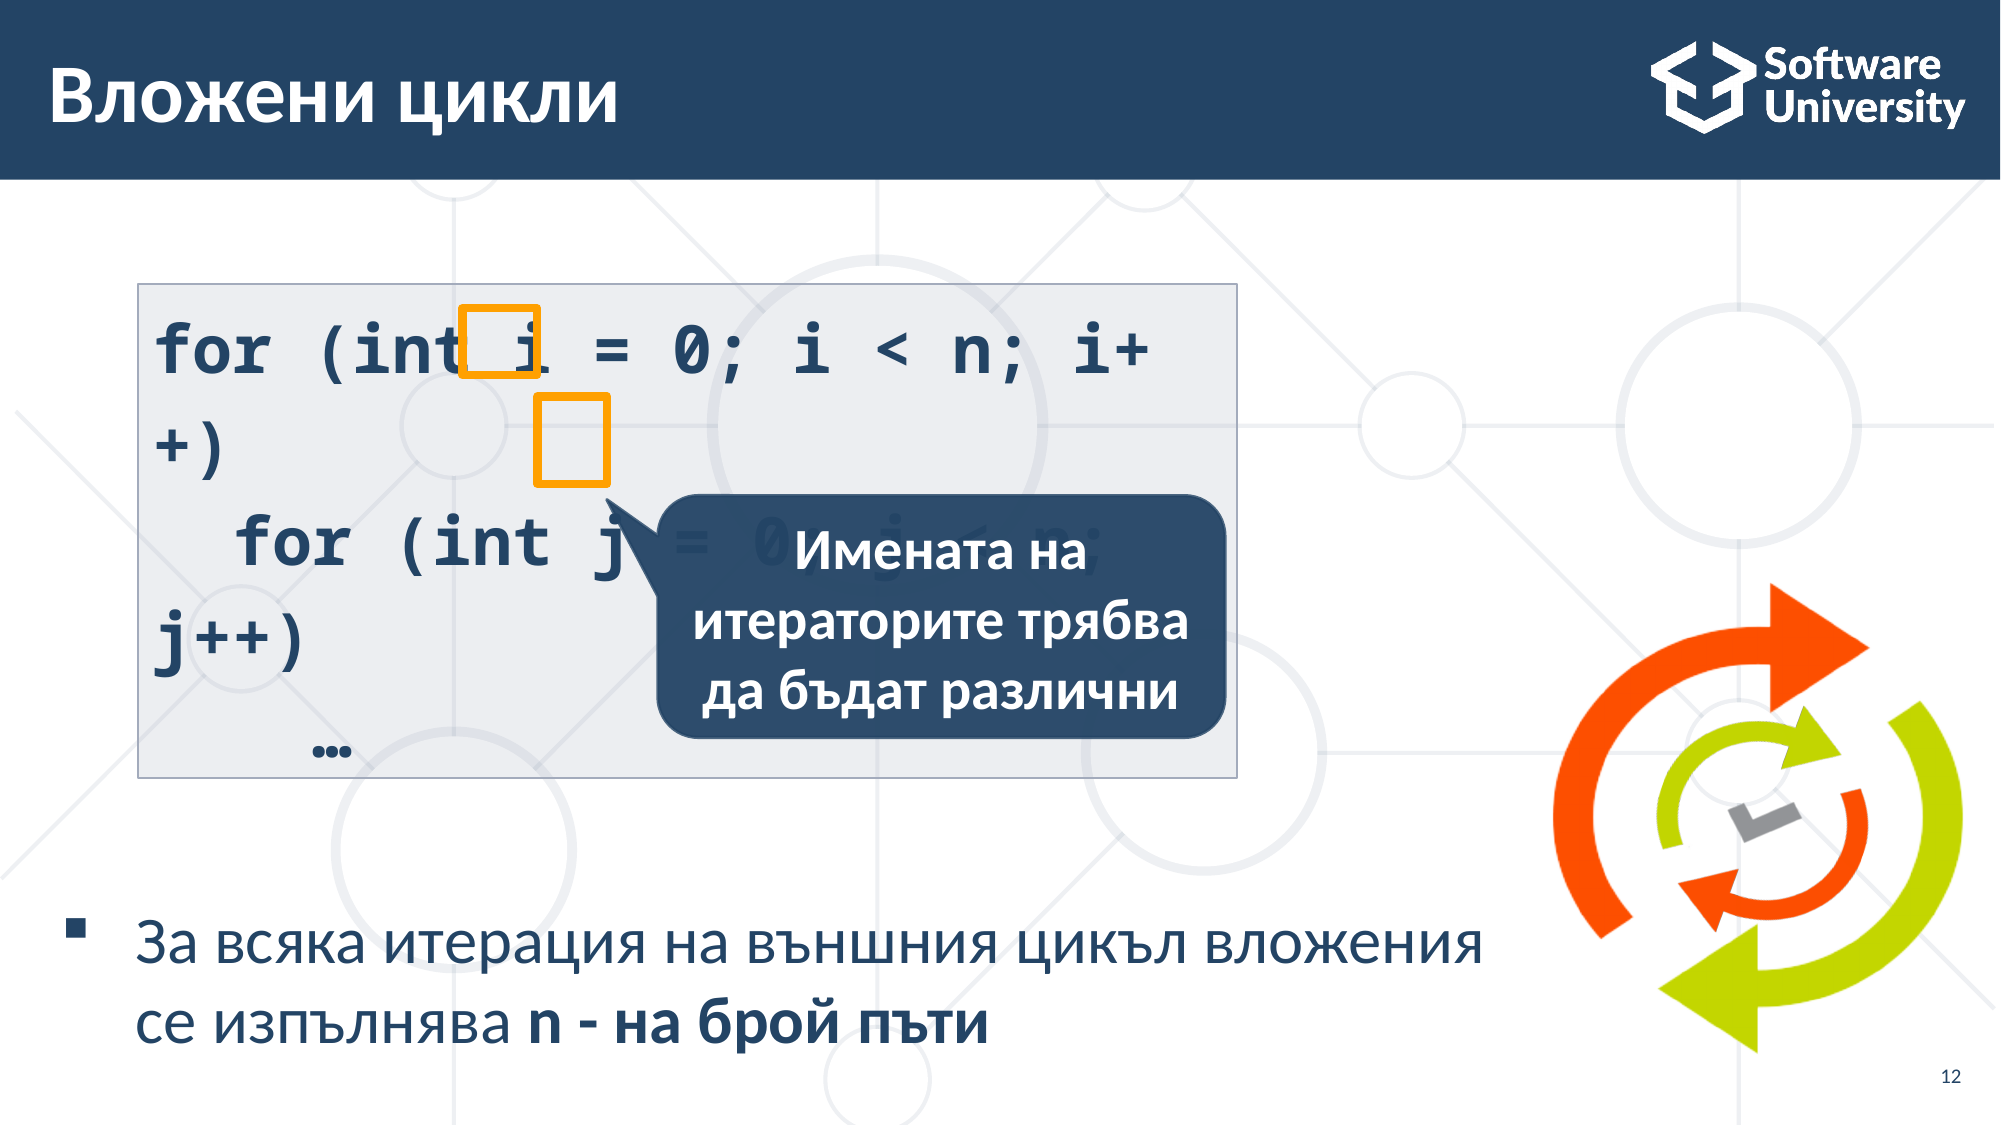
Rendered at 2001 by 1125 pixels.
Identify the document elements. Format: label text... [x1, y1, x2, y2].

text_box for (int i = 0; i < n; i++) for (int j = 0; j < n; j++) … [137, 283, 1238, 778]
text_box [1503, 582, 2000, 1055]
text_box [460, 306, 539, 377]
text_box Имената на итераторите трябва да бъдат различни [604, 493, 1228, 740]
text_box [535, 394, 609, 486]
slide_number 12 [1896, 1064, 1968, 1101]
title Вложени цикли [31, 16, 1625, 162]
text_box За всяка итерация на външния цикъл вложения се изпълнява n - на брой пъти [42, 890, 1840, 1078]
picture [1651, 41, 1966, 134]
